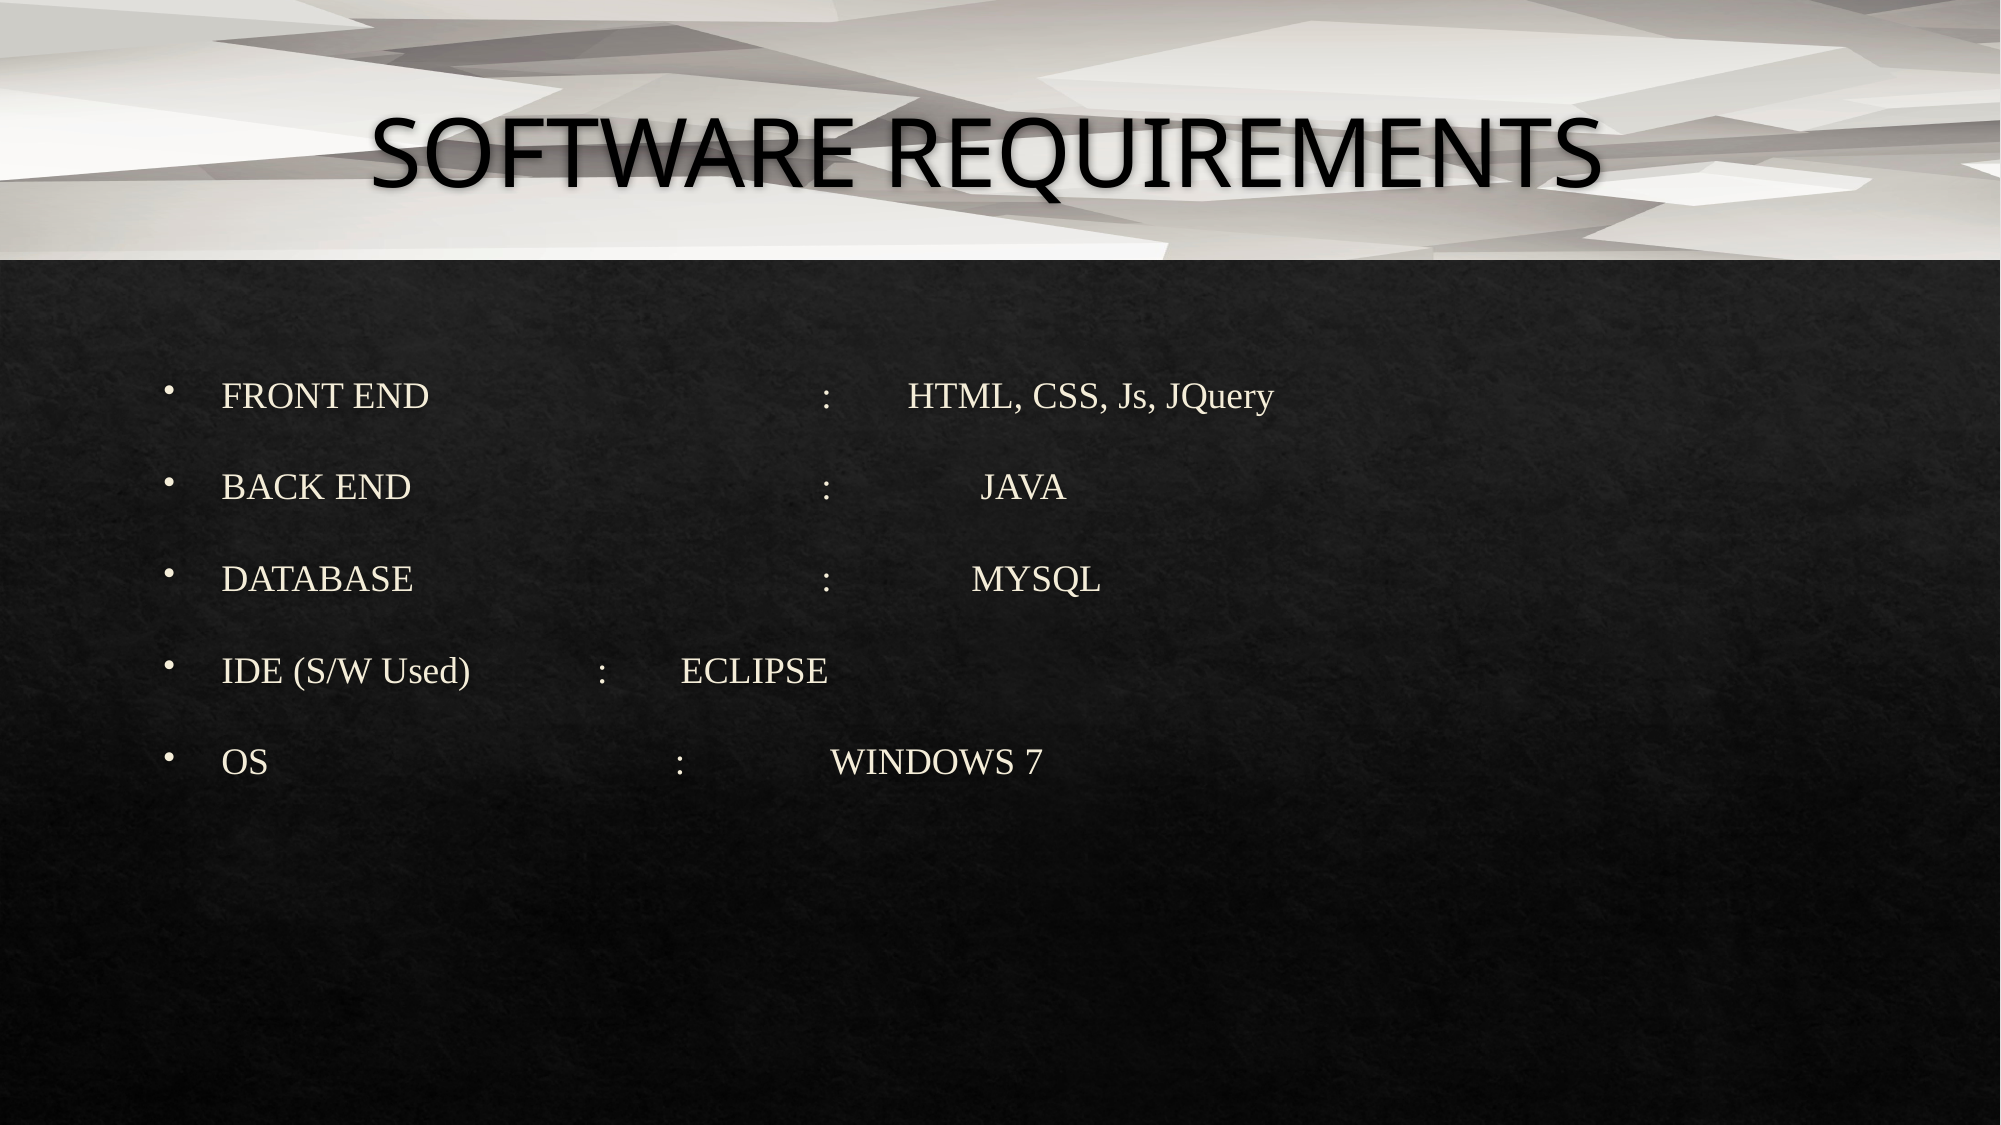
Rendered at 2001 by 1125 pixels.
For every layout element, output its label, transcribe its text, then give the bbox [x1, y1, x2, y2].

picture [0, 0, 2000, 260]
list FRONT END : HTML, CSS, Js, JQuery BACK END : JAVA DATABASE : MYSQL IDE (S/W Used) : ECLIPSE OS : WINDOWS 7 [149, 340, 1849, 950]
